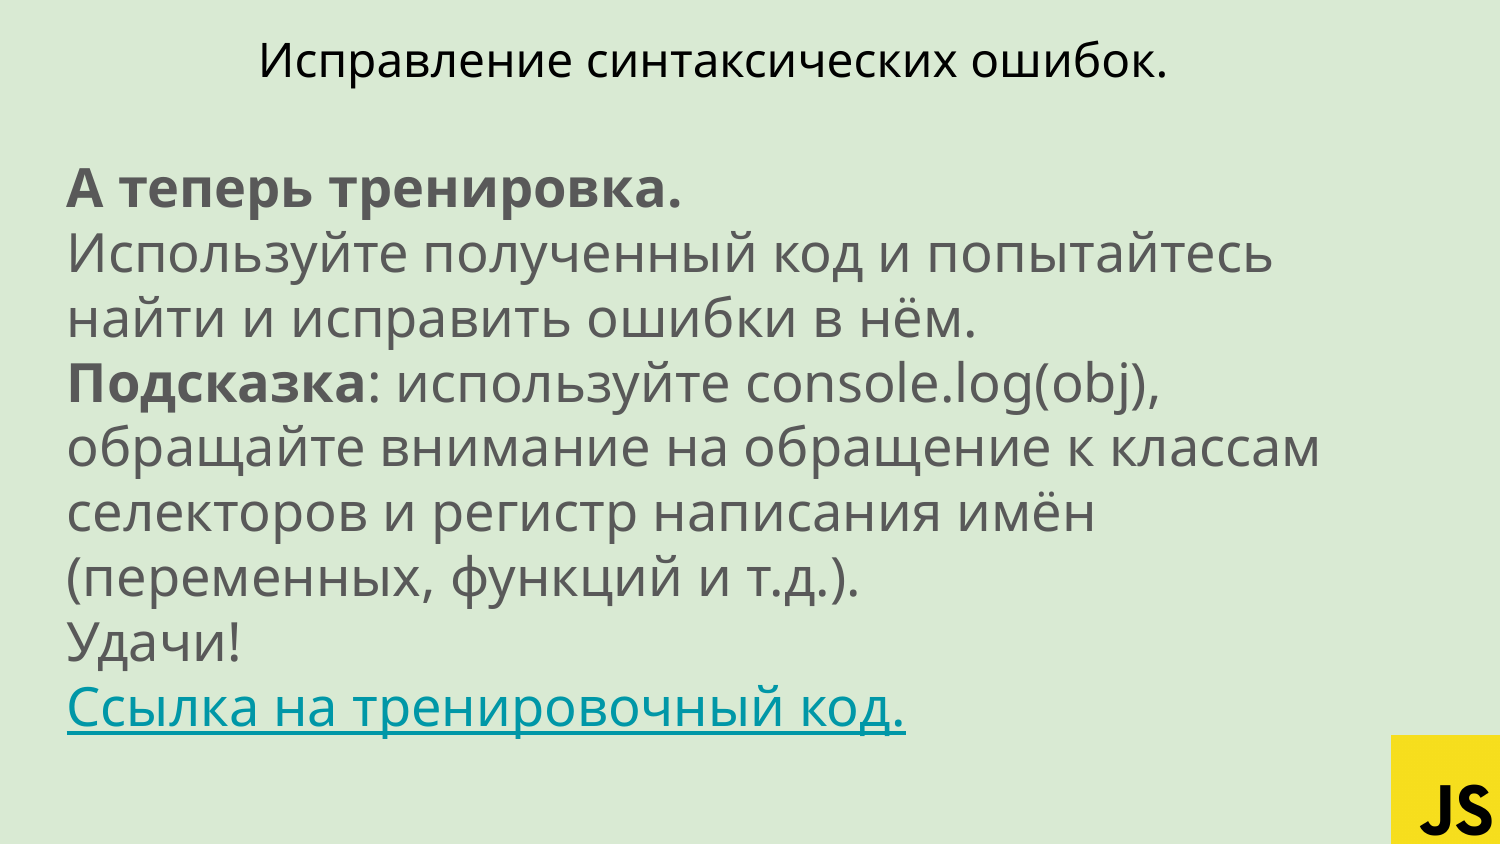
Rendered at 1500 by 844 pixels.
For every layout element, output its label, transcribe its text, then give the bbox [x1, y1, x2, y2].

text_box А теперь тренировка. Используйте полученный код и попытайтесь найти и исправить ошибки в нём. Подсказка: используйте console.log(obj), обращайте внимание на обращение к классам селекторов и регистр написания имён (переменных, функций и т.д.). Удачи! Ссылка на тренировочный код. [51, 164, 1417, 736]
picture [1391, 734, 1500, 844]
title Исправление синтаксических ошибок. [68, 14, 1359, 102]
